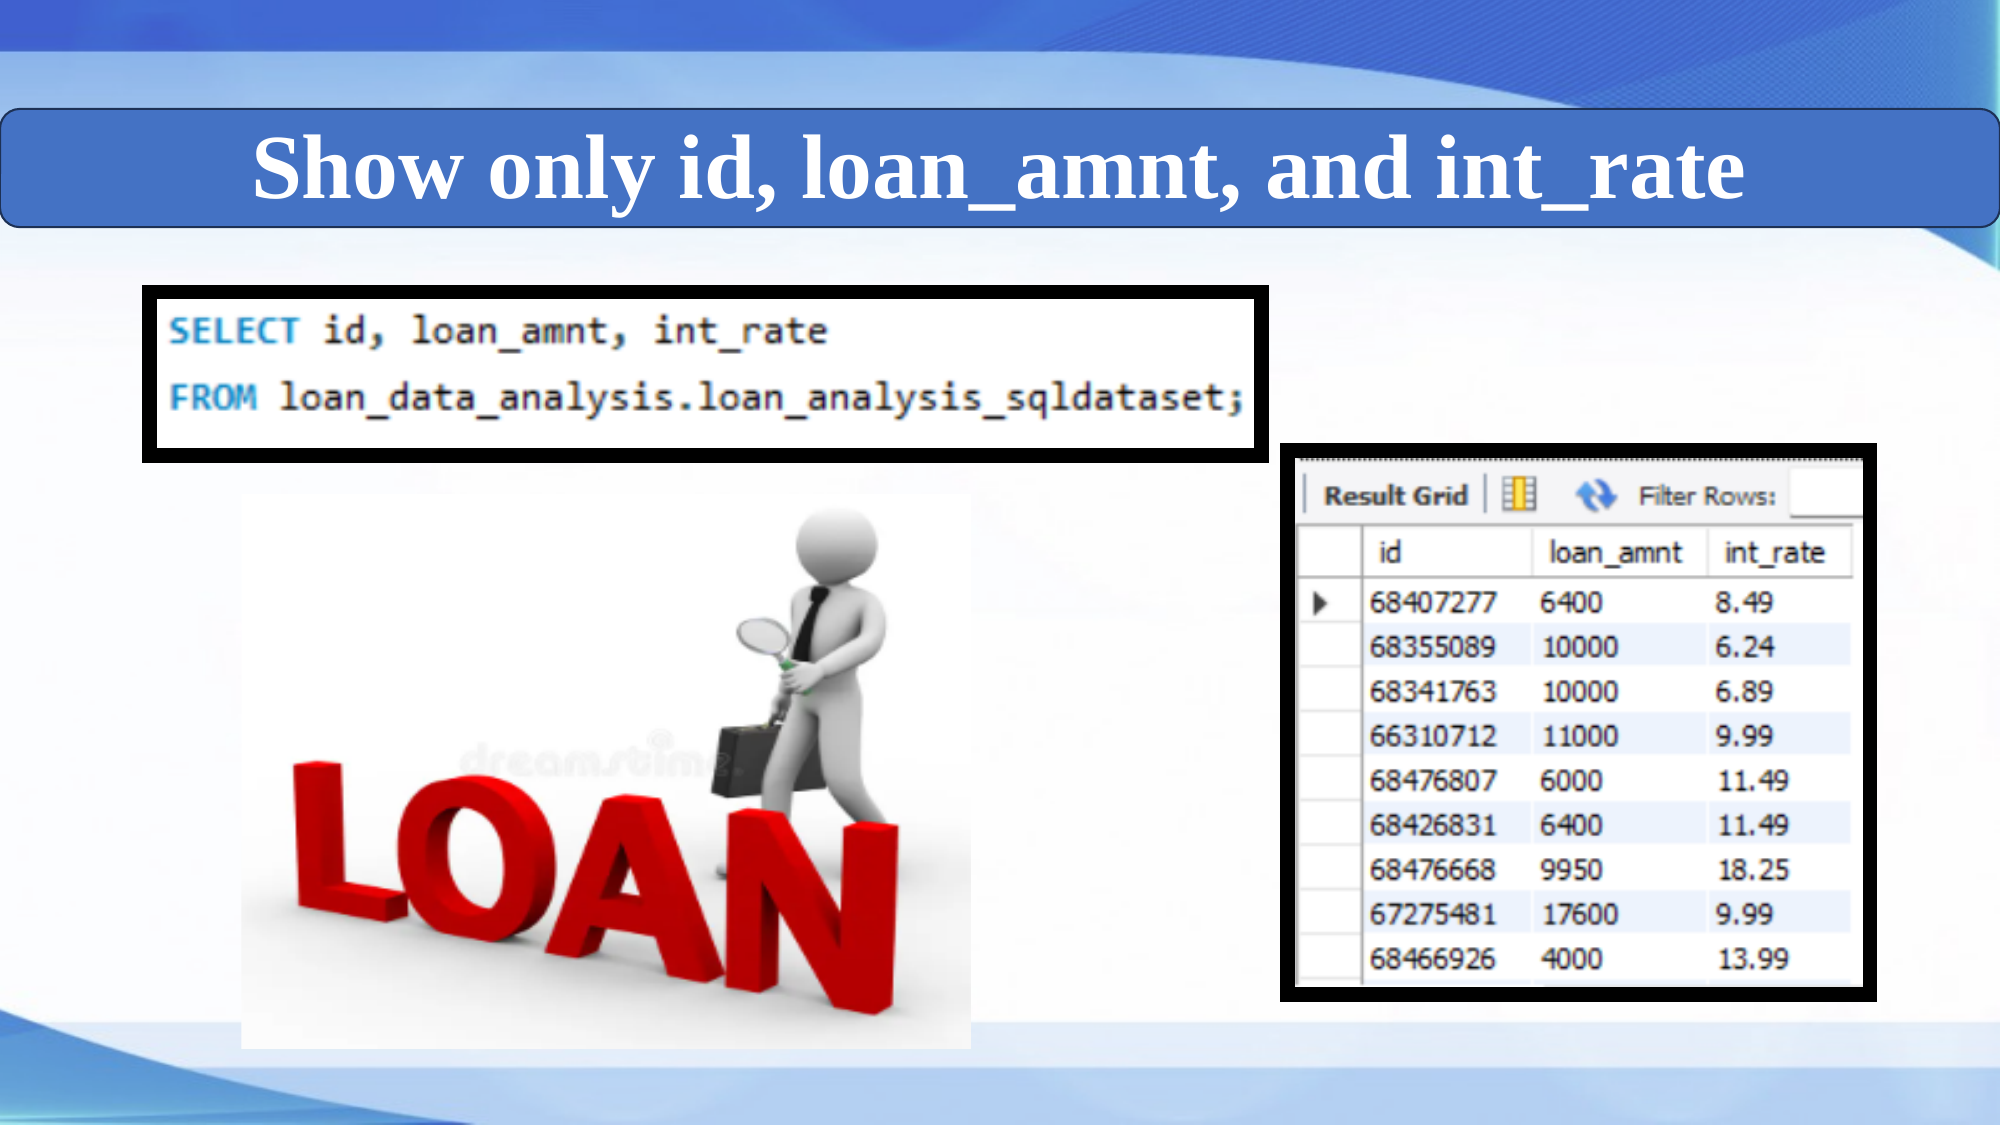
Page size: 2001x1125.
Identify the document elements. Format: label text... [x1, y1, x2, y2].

title Show only id, loan_amnt, and int_rate [137, 59, 1863, 278]
picture [156, 299, 1255, 449]
picture [241, 494, 971, 1049]
text_box [1863, 107, 2000, 229]
text_box [0, 107, 137, 229]
picture [1294, 457, 1863, 988]
